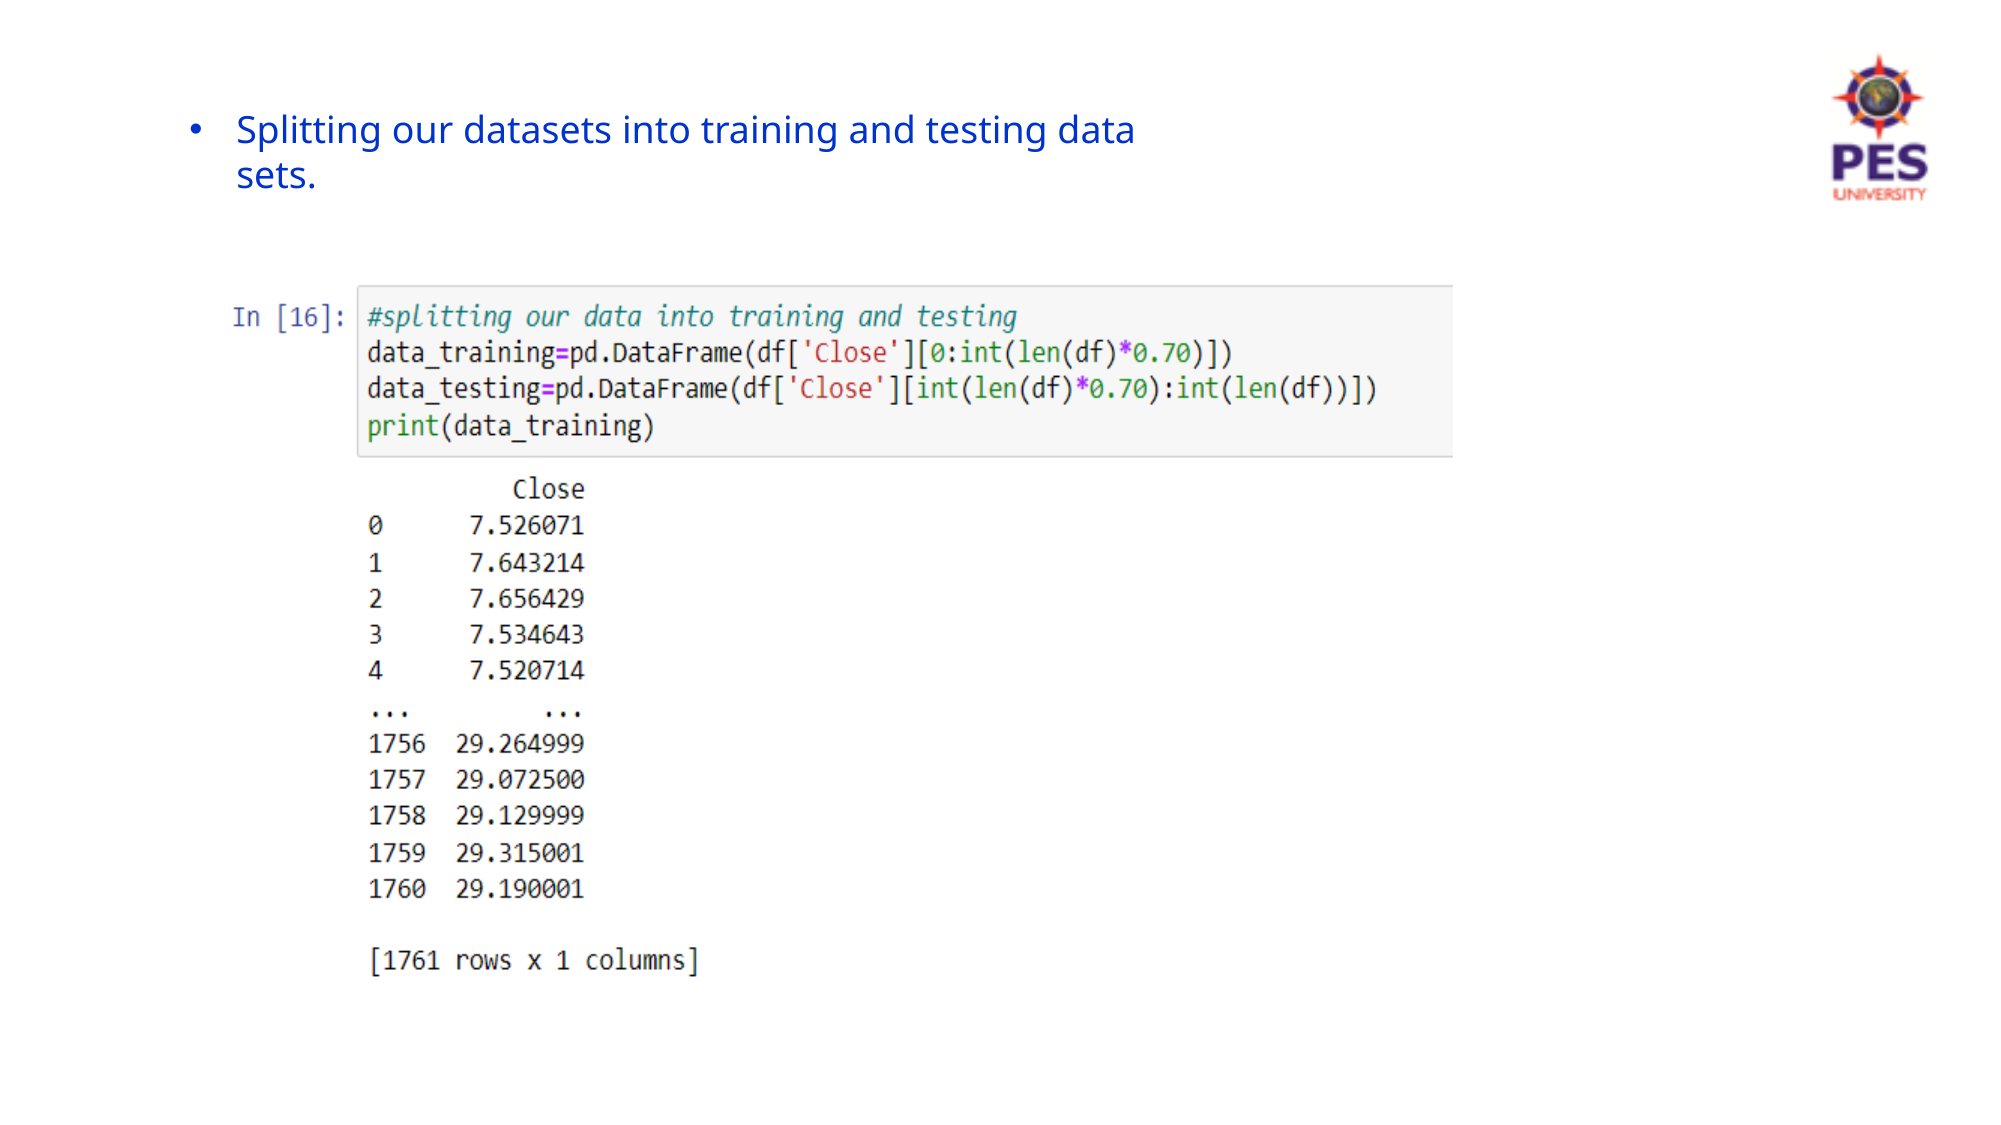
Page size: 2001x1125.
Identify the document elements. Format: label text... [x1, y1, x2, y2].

text_box Splitting our datasets into training and testing data sets. [174, 98, 1175, 204]
picture [1827, 49, 1938, 213]
picture [174, 248, 1453, 1004]
